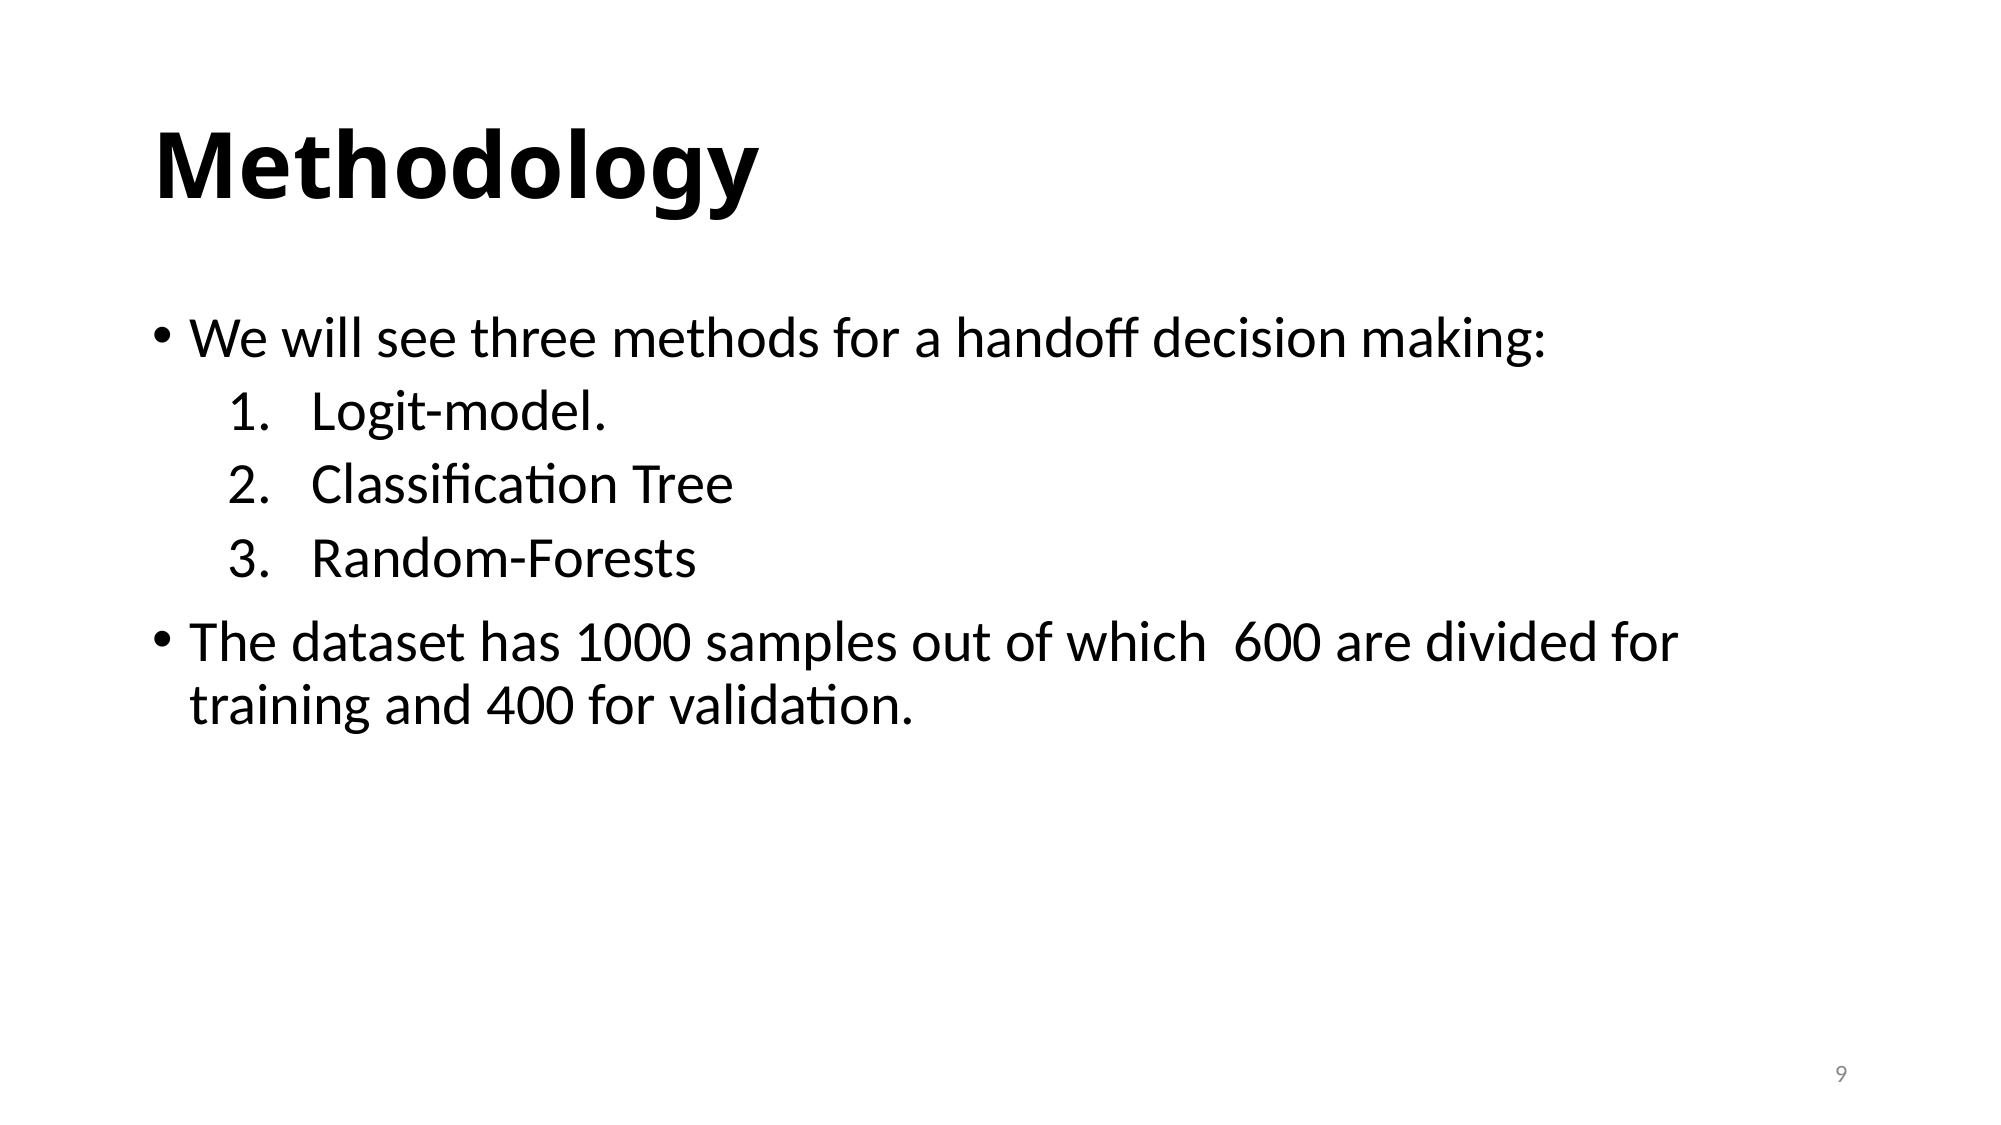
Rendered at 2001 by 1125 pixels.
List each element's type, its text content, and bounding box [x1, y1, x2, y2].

slide_number 9 [1412, 1042, 1863, 1103]
list We will see three methods for a handoff decision making: Logit-model. Classification Tree Random-Forests The dataset has 1000 samples out of which 600 are divided for training and 400 for validation. [137, 299, 1863, 1014]
title Methodology [137, 59, 1863, 278]
